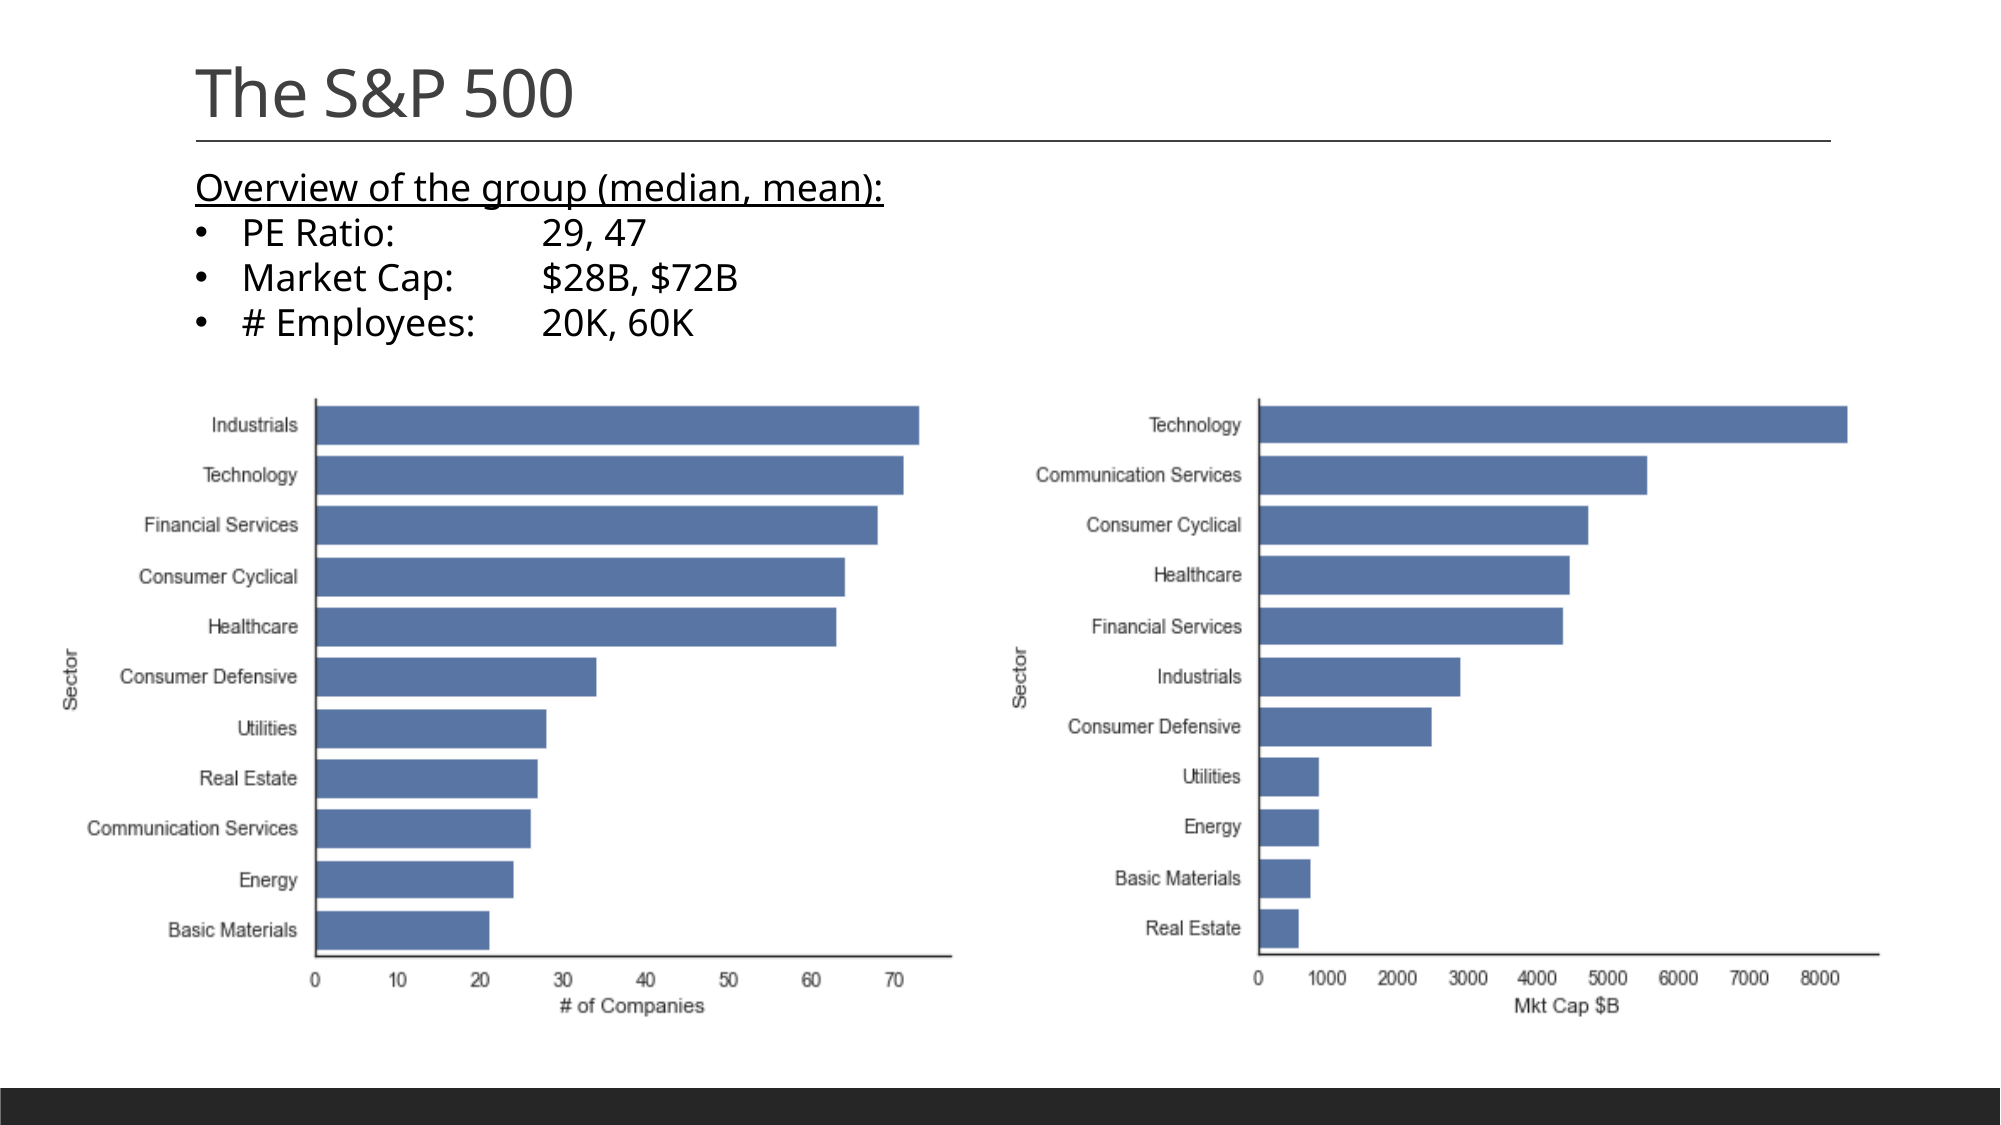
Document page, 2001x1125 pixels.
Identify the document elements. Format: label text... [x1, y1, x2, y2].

text_box Overview of the group (median, mean): PE Ratio: 29, 47 Market Cap: $28B, $72B # Employees: 20K, 60K [180, 156, 1819, 352]
title The S&P 500 [180, 47, 1830, 140]
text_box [41, 375, 1901, 1042]
